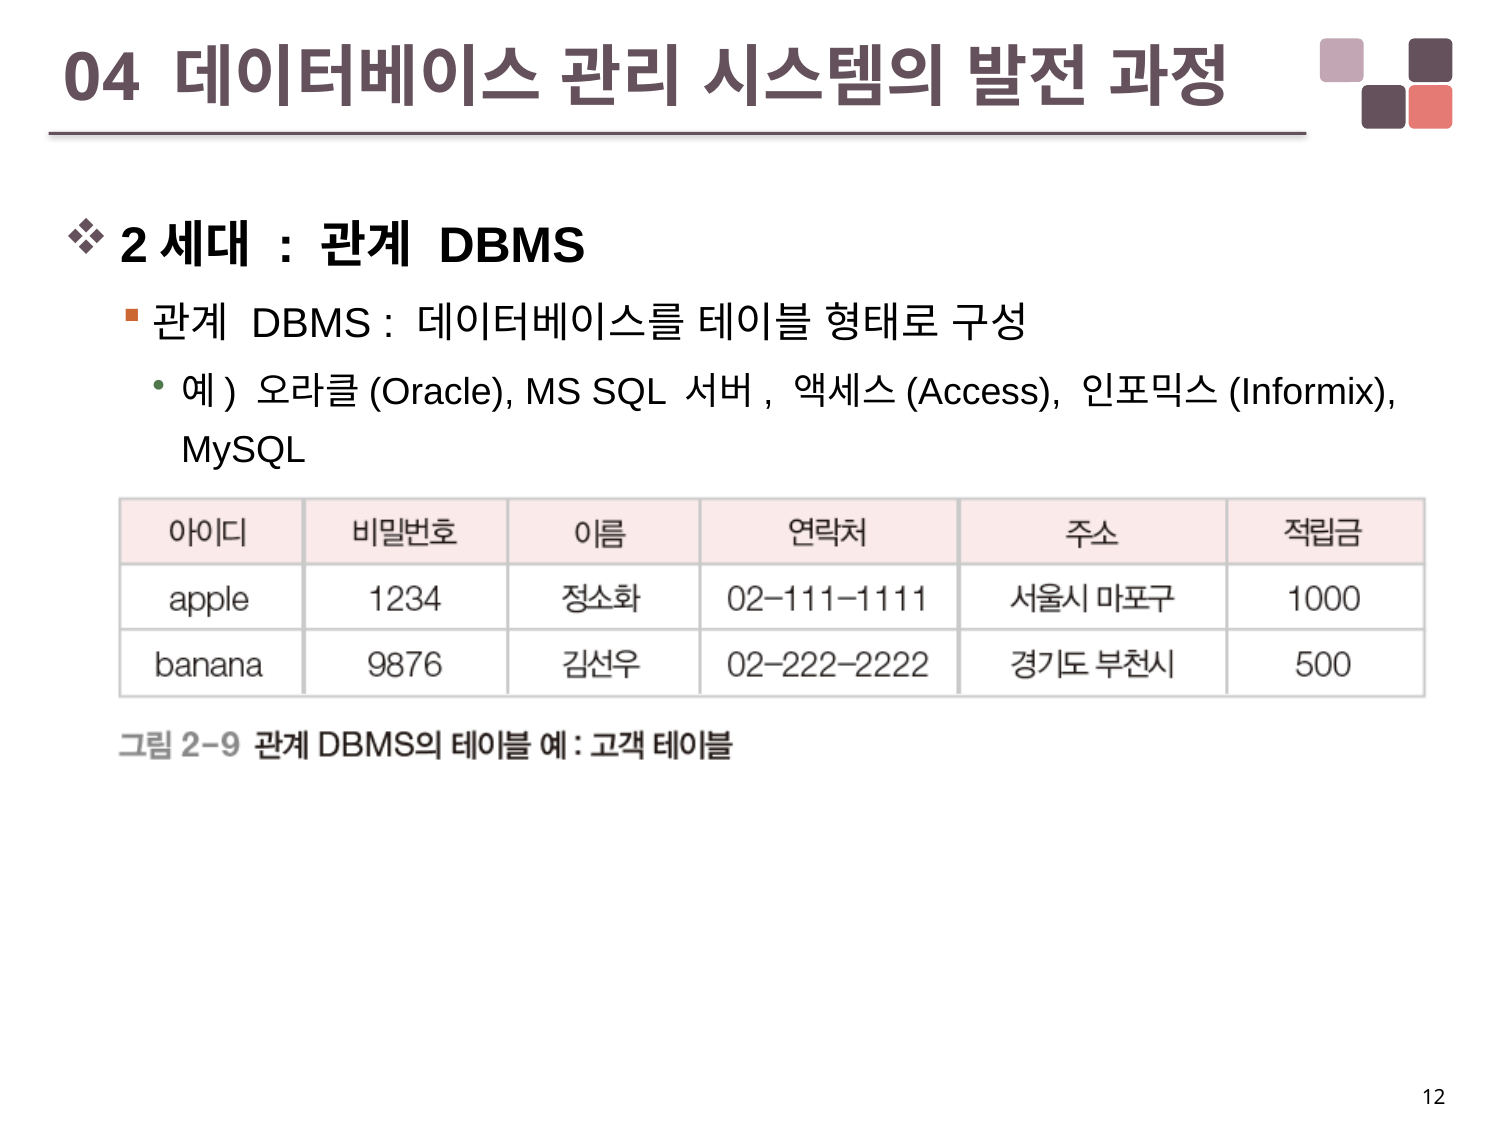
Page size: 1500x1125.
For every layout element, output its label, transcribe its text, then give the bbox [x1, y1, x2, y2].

title 04 데이터베이스 관리 시스템의 발전 과정 [48, 25, 1459, 123]
picture [100, 473, 1471, 775]
list 2세대 : 관계 DBMS 관계 DBMS : 데이터베이스를 테이블 형태로 구성 예) 오라클(Oracle), MS SQL 서버, 액세스(Access), 인포믹스(Informix), MySQL [48, 187, 1452, 1097]
